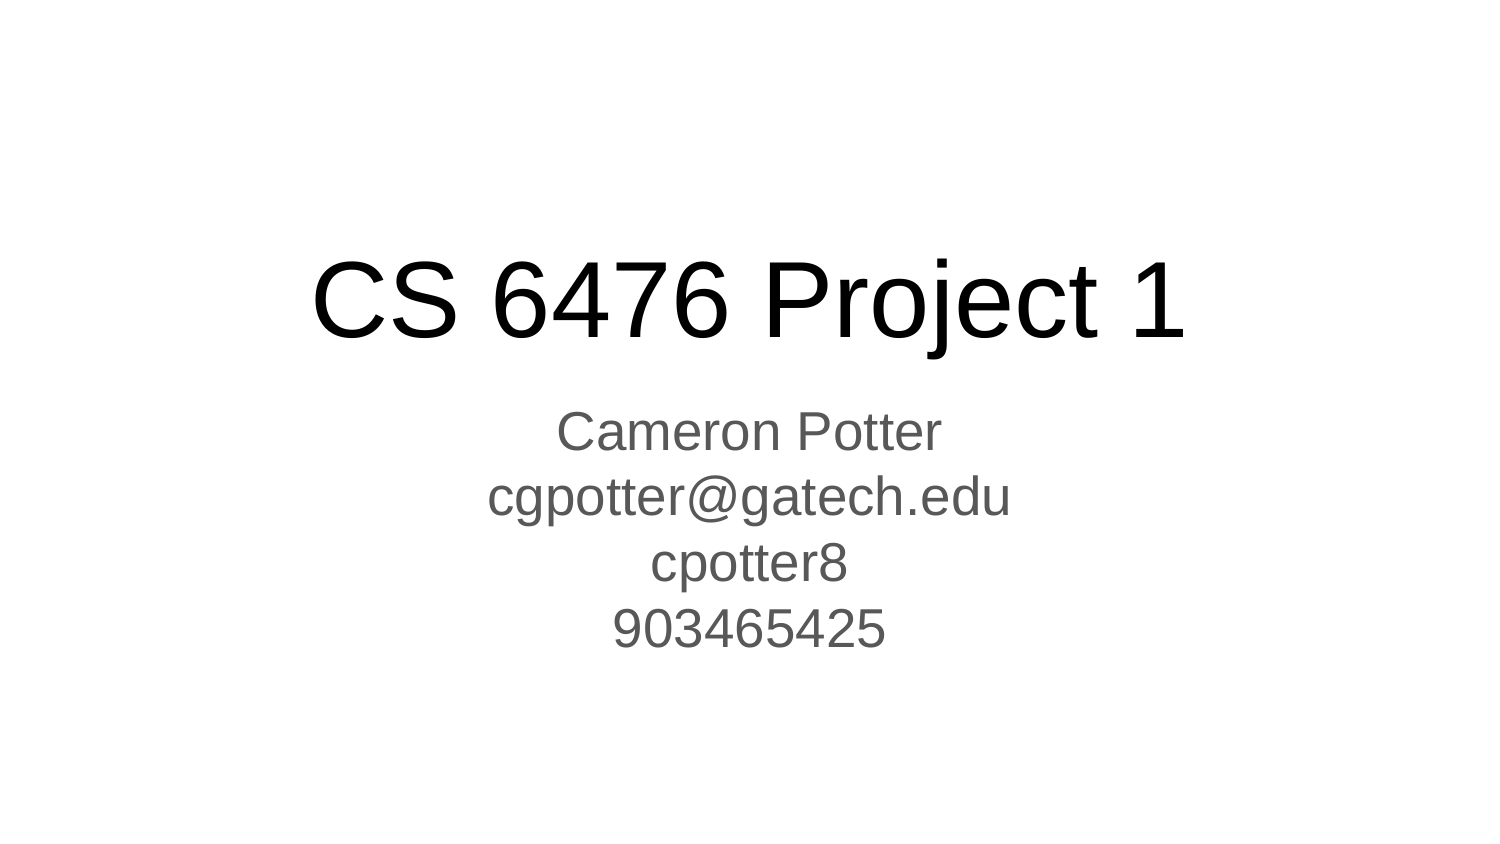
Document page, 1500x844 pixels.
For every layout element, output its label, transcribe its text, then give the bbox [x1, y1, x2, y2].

list Cameron Potter cgpotter@gatech.edu cpotter8 903465425 [50, 380, 1450, 676]
title CS 6476 Project 1 [50, 37, 1450, 376]
